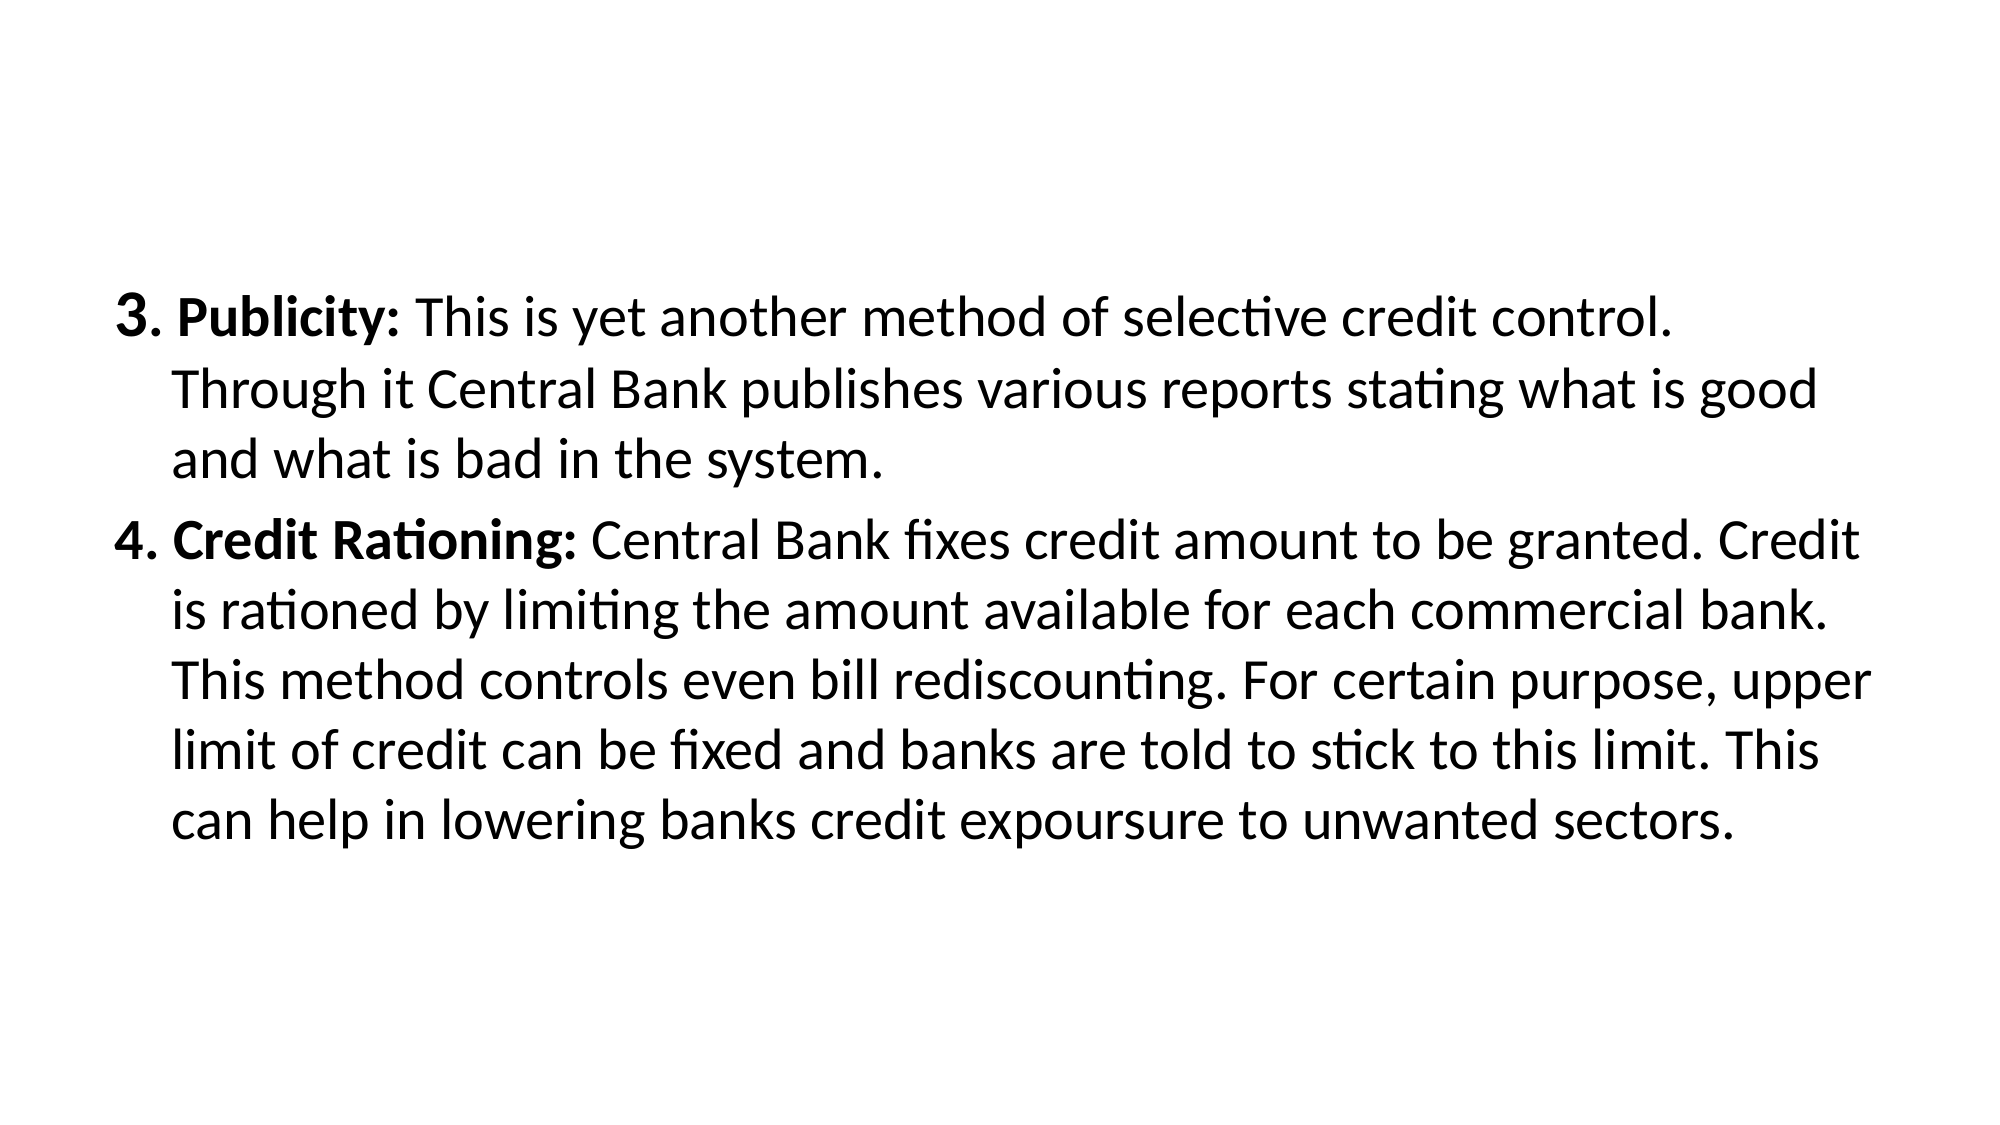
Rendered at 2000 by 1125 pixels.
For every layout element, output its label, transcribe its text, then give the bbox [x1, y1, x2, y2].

list 3. Publicity: This is yet another method of selective credit control. Through it Central Bank publishes various reports stating what is good and what is bad in the system. 4. Credit Rationing: Central Bank fixes credit amount to be granted. Credit is rationed by limiting the amount available for each commercial bank. This method controls even bill rediscounting. For certain purpose, upper limit of credit can be fixed and banks are told to stick to this limit. This can help in lowering banks credit expoursure to unwanted sectors. [99, 262, 1900, 1005]
